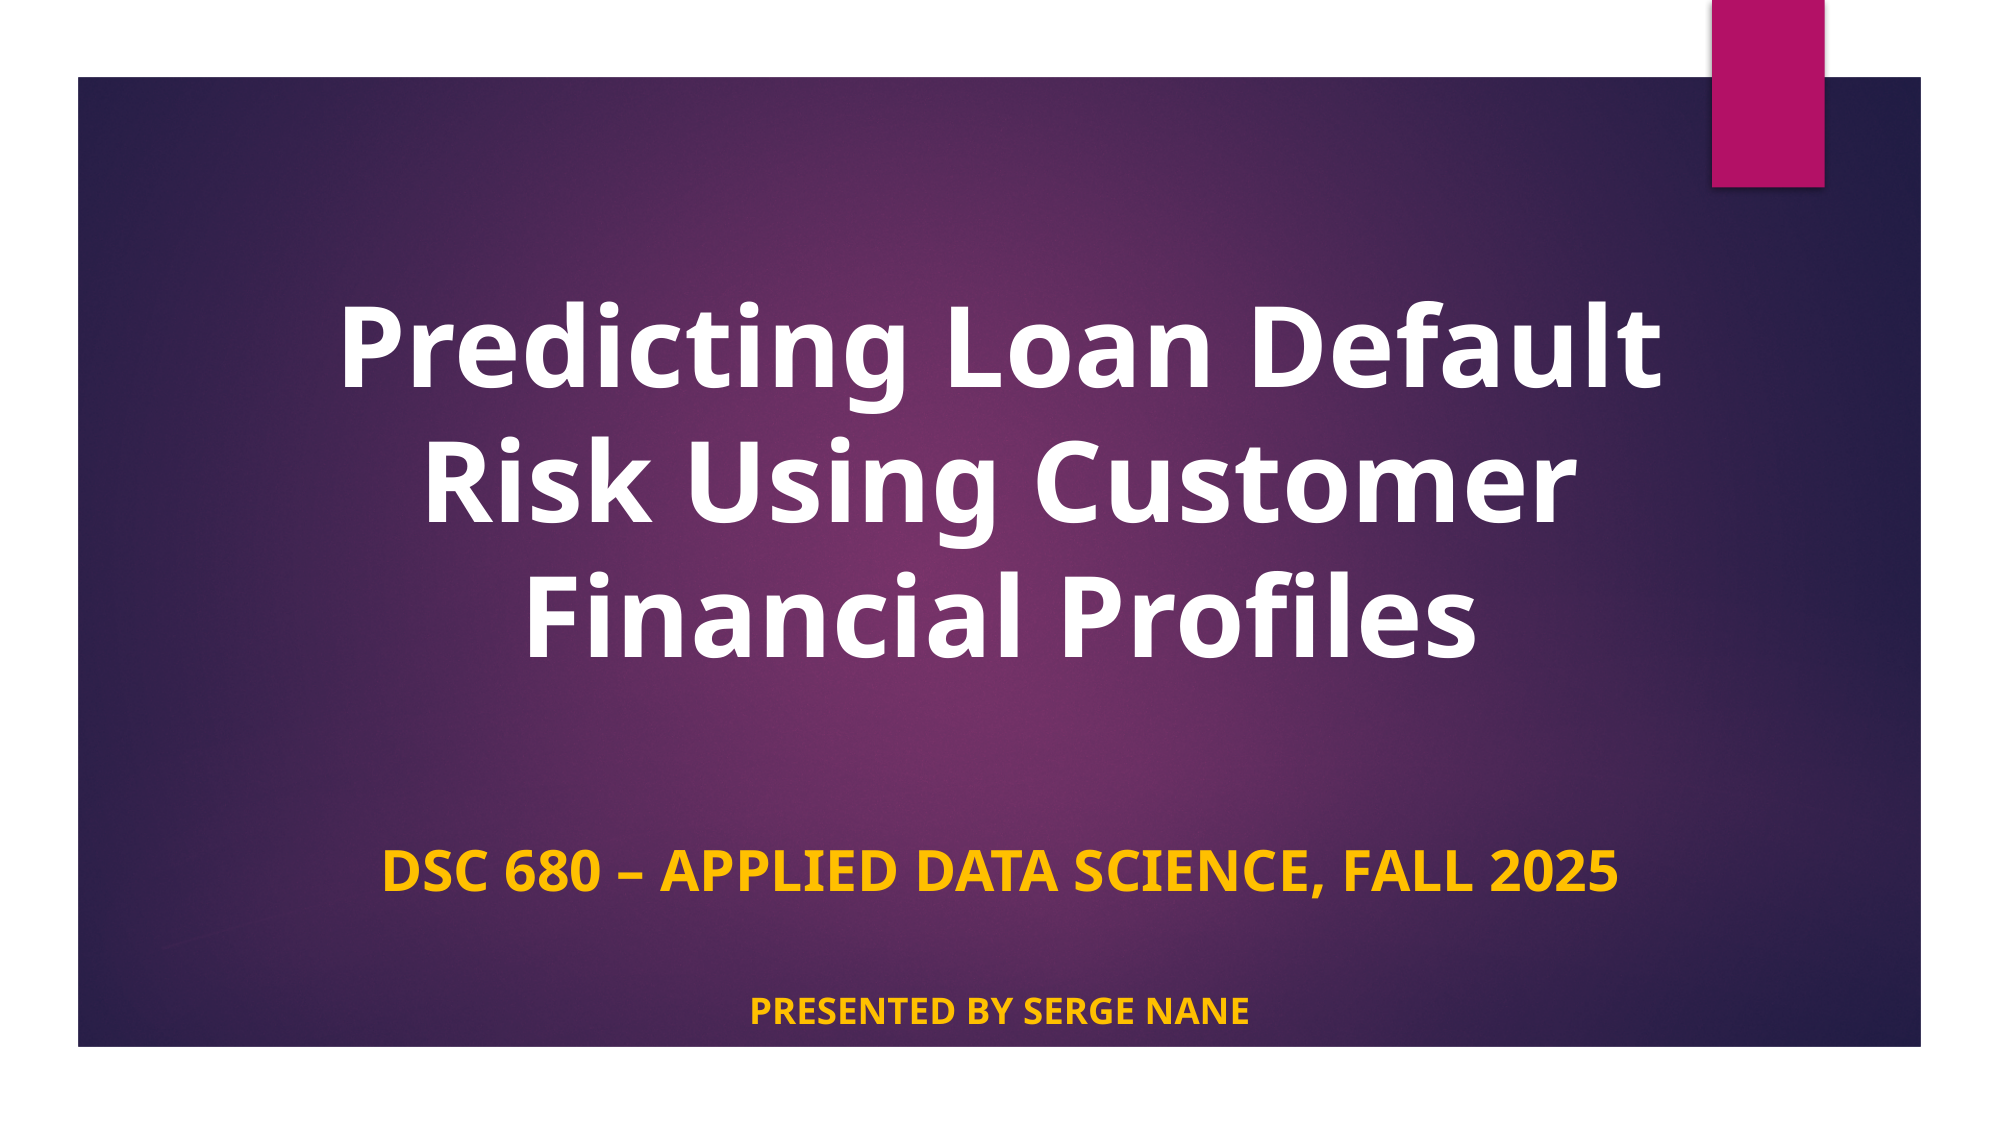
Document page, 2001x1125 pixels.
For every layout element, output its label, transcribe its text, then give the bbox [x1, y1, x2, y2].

subtitle DSC 680 – Applied Data Science, Fall 2025 Presented by Serge Nane [249, 771, 1750, 1039]
title Predicting Loan Default Risk Using Customer Financial Profiles [249, 184, 1750, 688]
